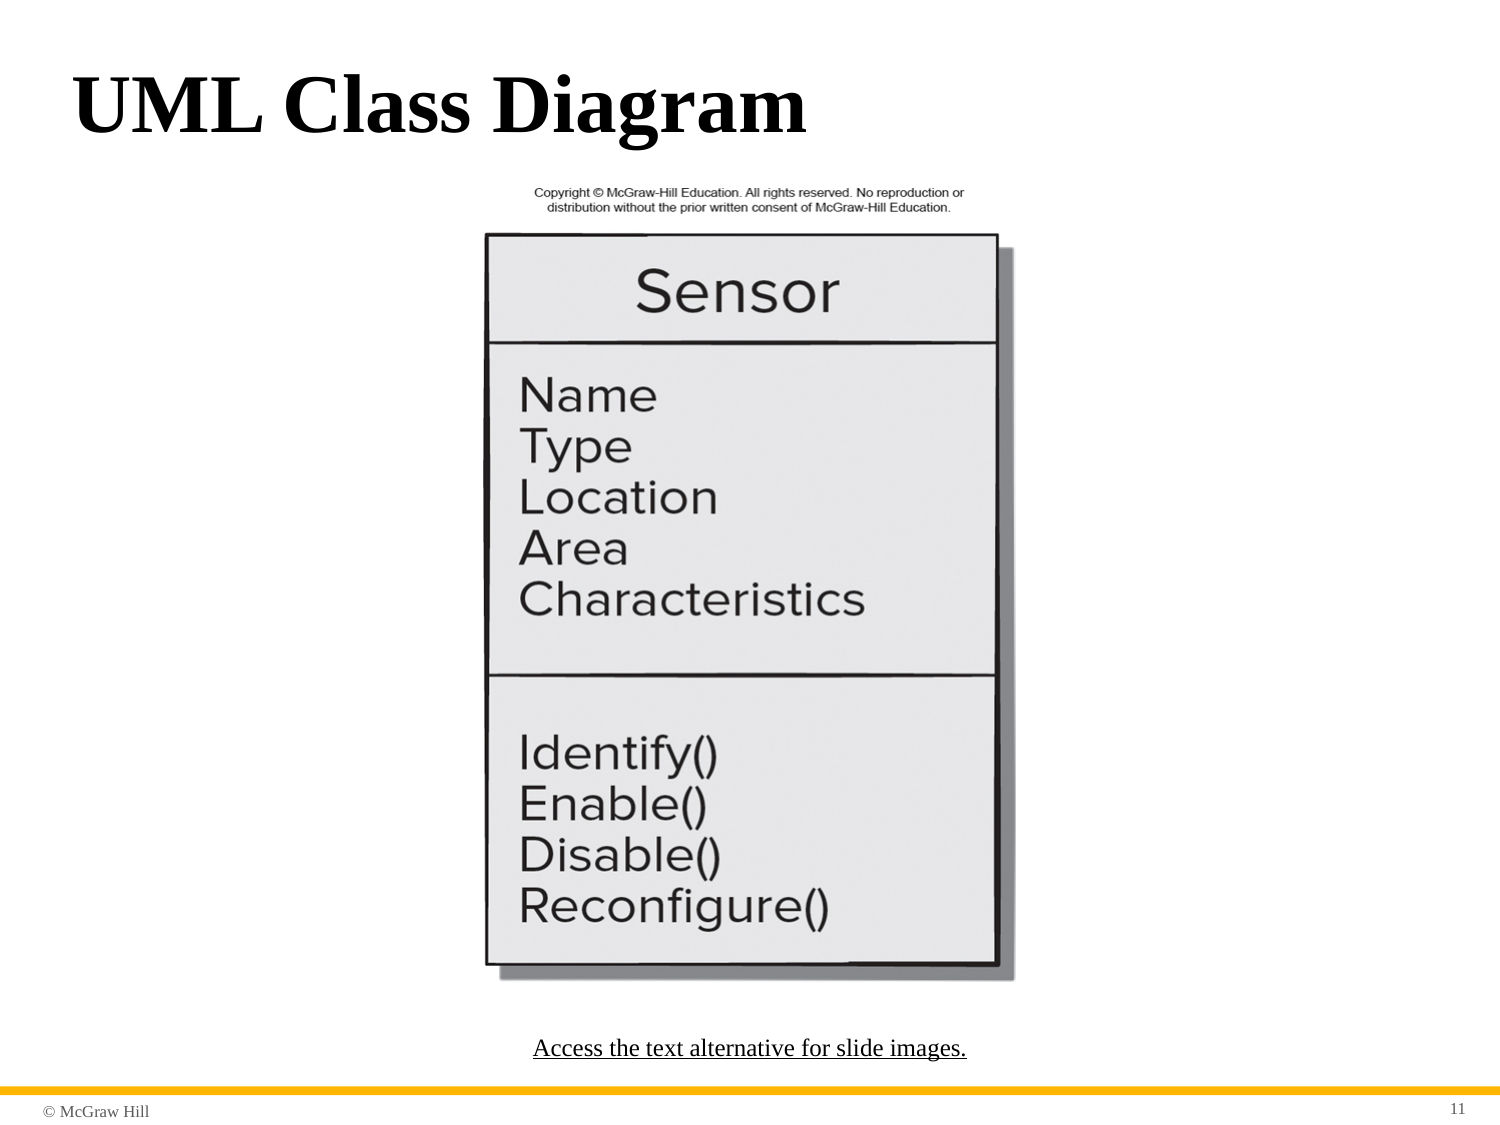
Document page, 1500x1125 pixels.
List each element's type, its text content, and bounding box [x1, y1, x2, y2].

picture [483, 188, 1017, 982]
list Access the text alternative for slide images. [511, 1037, 989, 1069]
title U M L Class Diagram [56, 50, 1444, 162]
slide_number 11 [1415, 1094, 1474, 1122]
